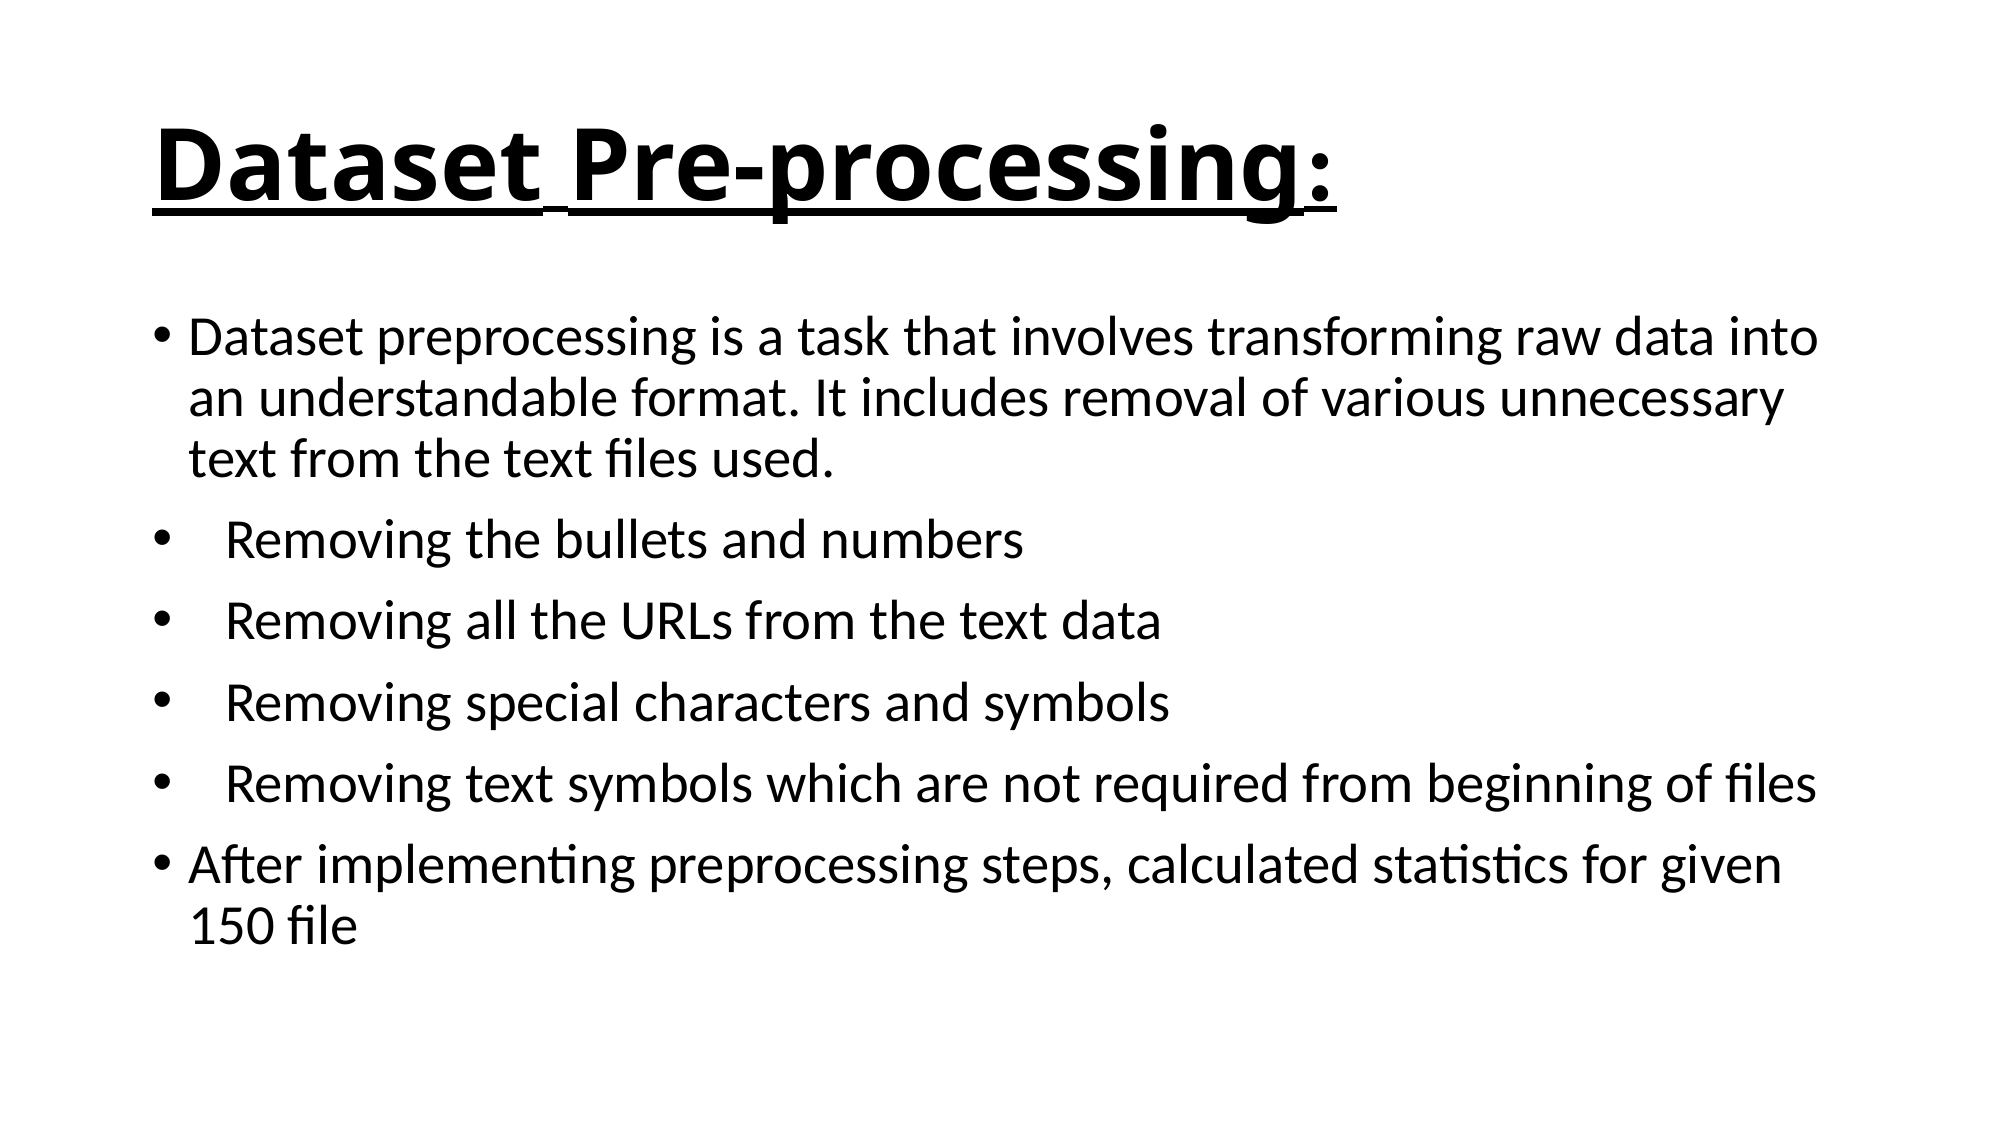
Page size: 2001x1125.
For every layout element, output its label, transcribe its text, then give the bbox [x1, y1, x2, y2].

list Dataset preprocessing is a task that involves transforming raw data into an understandable format. It includes removal of various unnecessary text from the text files used. Removing the bullets and numbers Removing all the URLs from the text data Removing special characters and symbols Removing text symbols which are not required from beginning of files After implementing preprocessing steps, calculated statistics for given 150 file [137, 299, 1863, 1014]
title Dataset Pre-processing: [137, 59, 1863, 278]
